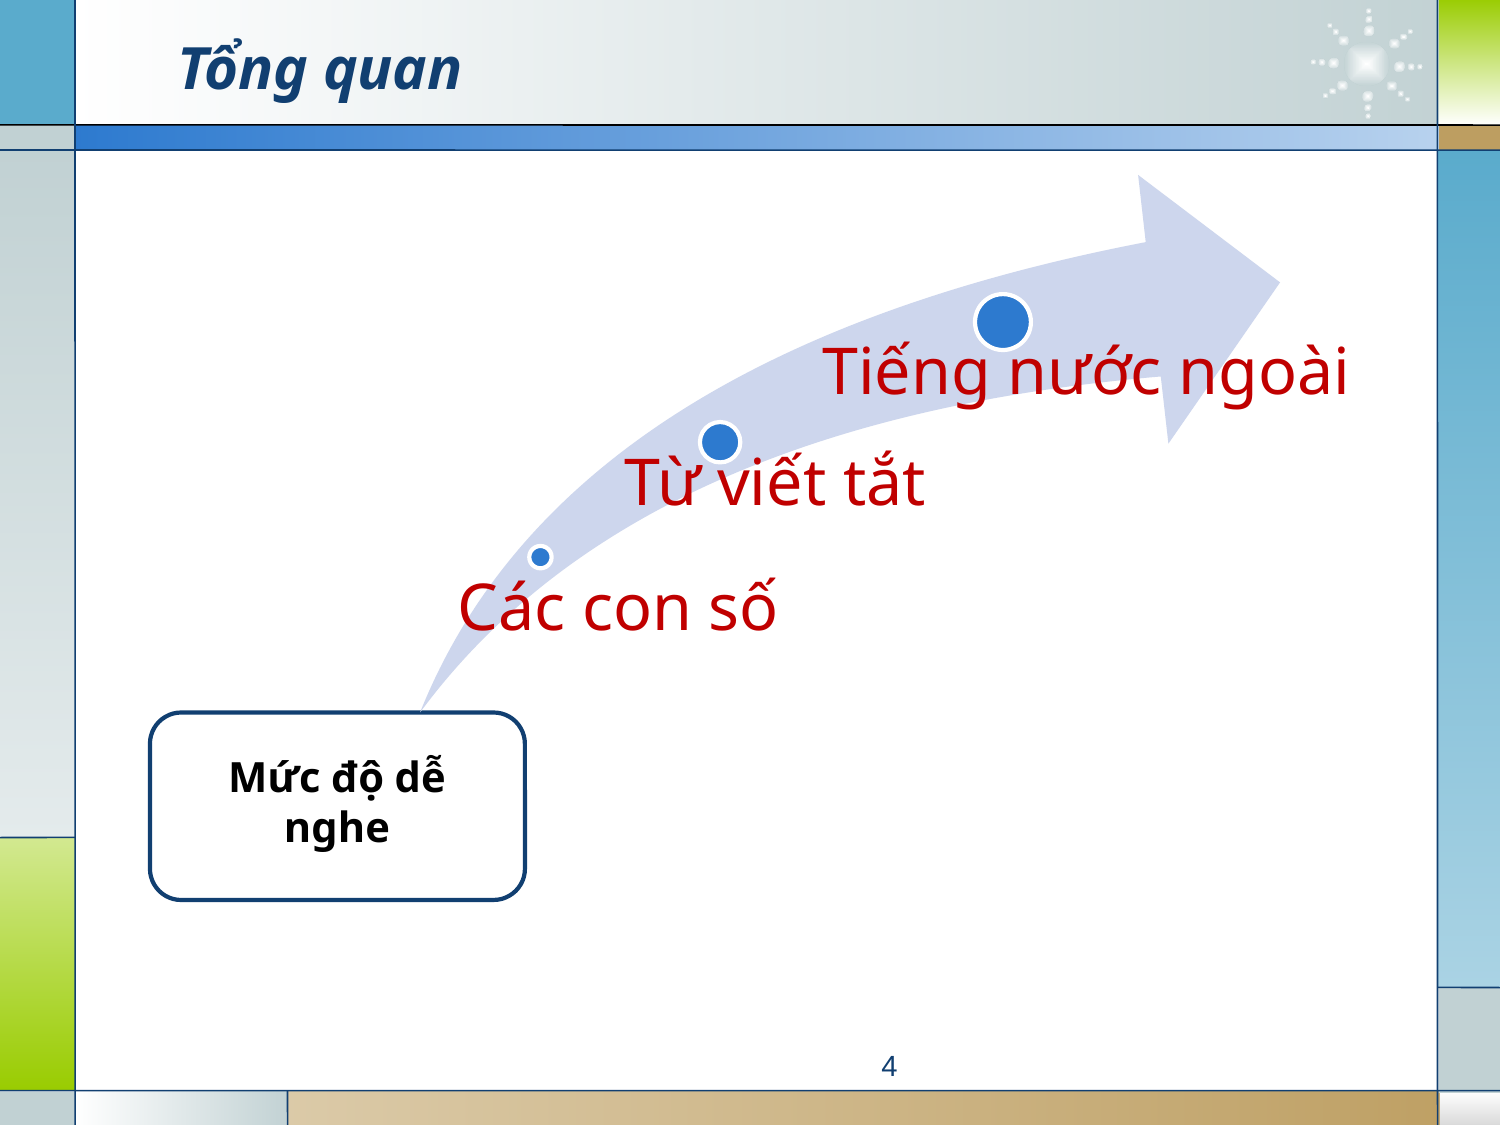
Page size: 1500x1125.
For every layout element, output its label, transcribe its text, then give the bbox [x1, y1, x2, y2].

title Tổng quan [162, 20, 1263, 113]
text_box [412, 174, 1413, 713]
slide_number 4 [562, 1039, 913, 1080]
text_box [149, 712, 526, 901]
